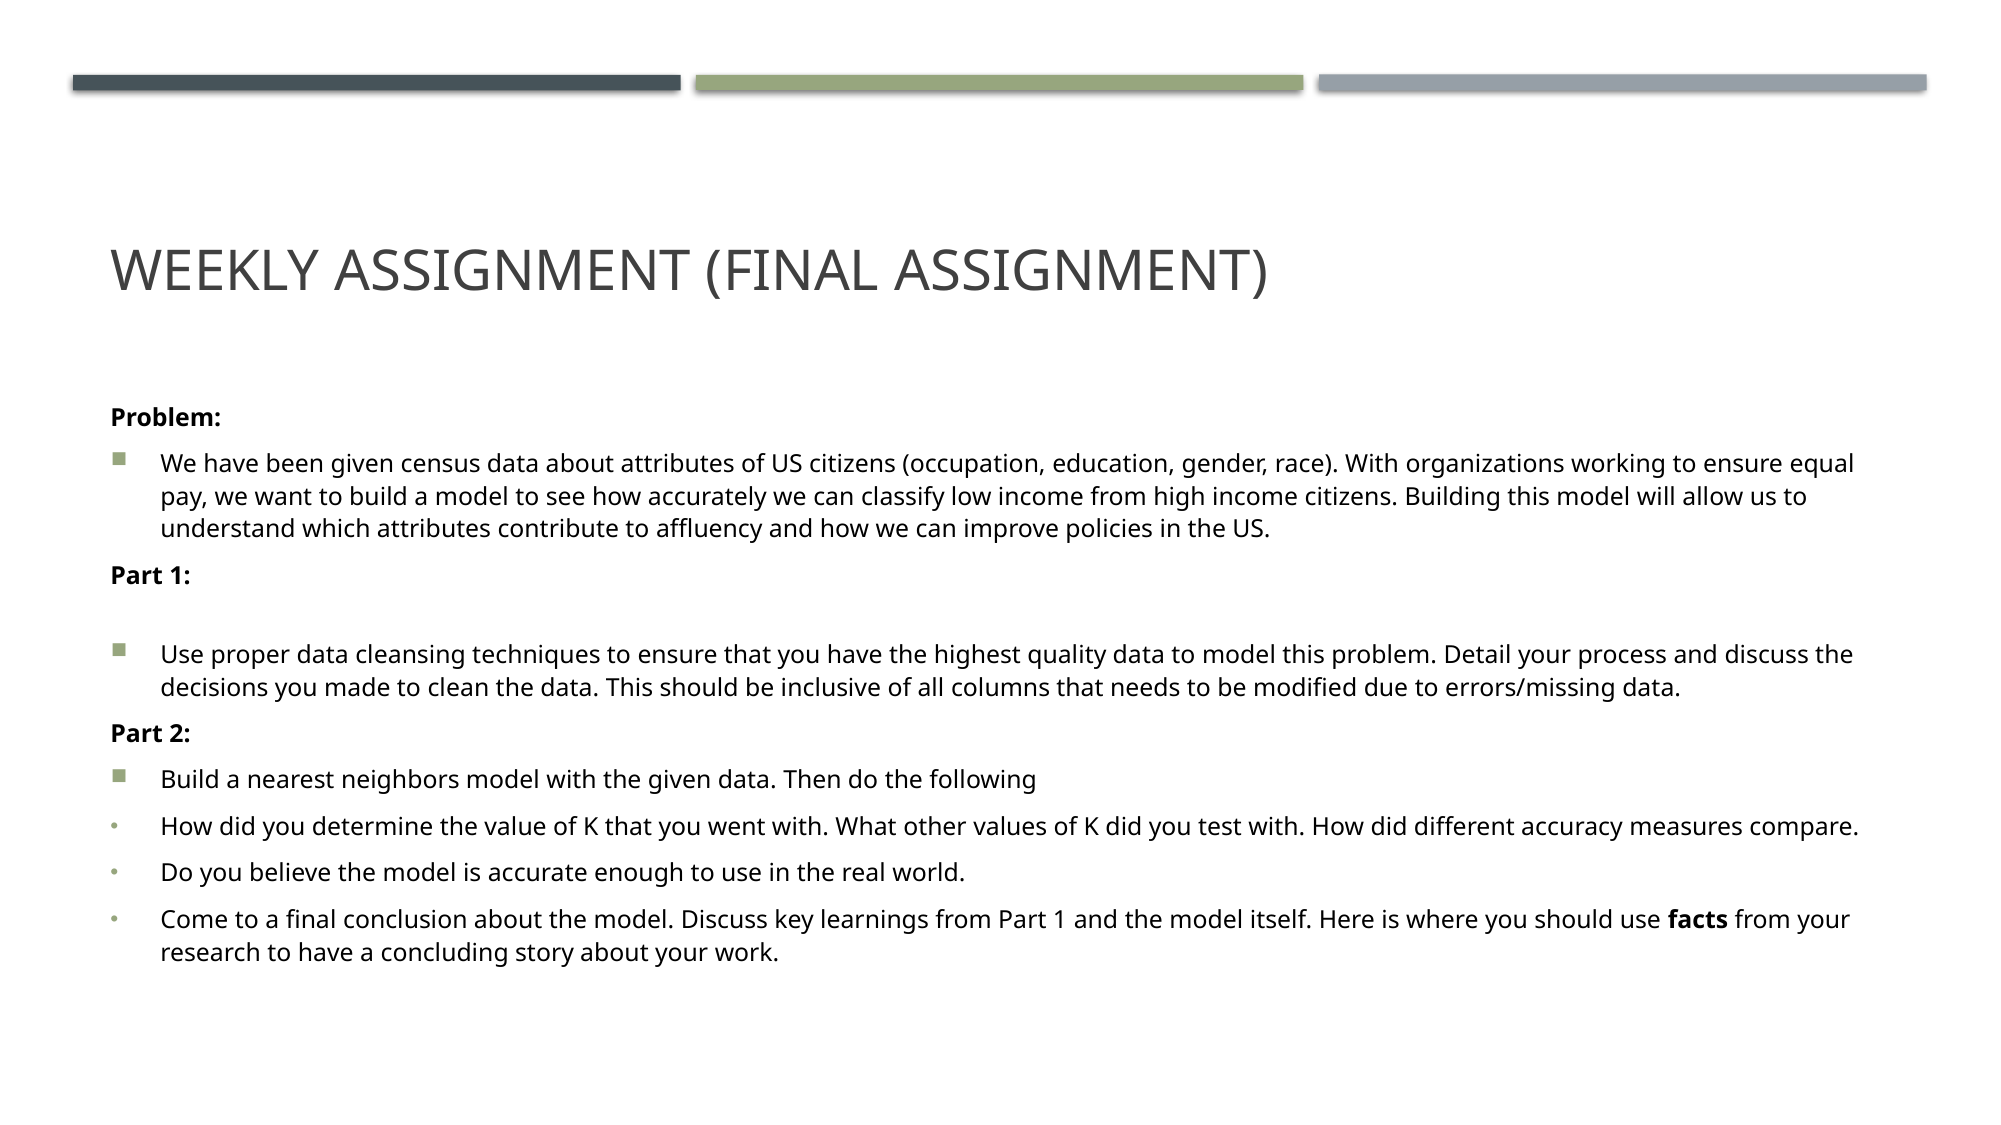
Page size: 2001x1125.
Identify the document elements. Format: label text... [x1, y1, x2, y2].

title Weekly Assignment (Final Assignment) [95, 115, 1905, 311]
list Problem: We have been given census data about attributes of US citizens (occupation, education, gender, race). With organizations working to ensure equal pay, we want to build a model to see how accurately we can classify low income from high income citizens. Building this model will allow us to understand which attributes contribute to affluency and how we can improve policies in the US. Part 1: Use proper data cleansing techniques to ensure that you have the highest quality data to model this problem. Detail your process and discuss the decisions you made to clean the data. This should be inclusive of all columns that needs to be modified due to errors/missing data. Part 2: Build a nearest neighbors model with the given data. Then do the following How did you determine the value of K that you went with. What other values of K did you test with. How did different accuracy measures compare. Do you believe the model is accurate enough to use in the real world. Come to a final conclusion about the model. Discuss key learnings from Part 1 and the model itself. Here is where you should use facts from your research to have a concluding story about your work. [95, 383, 1905, 981]
